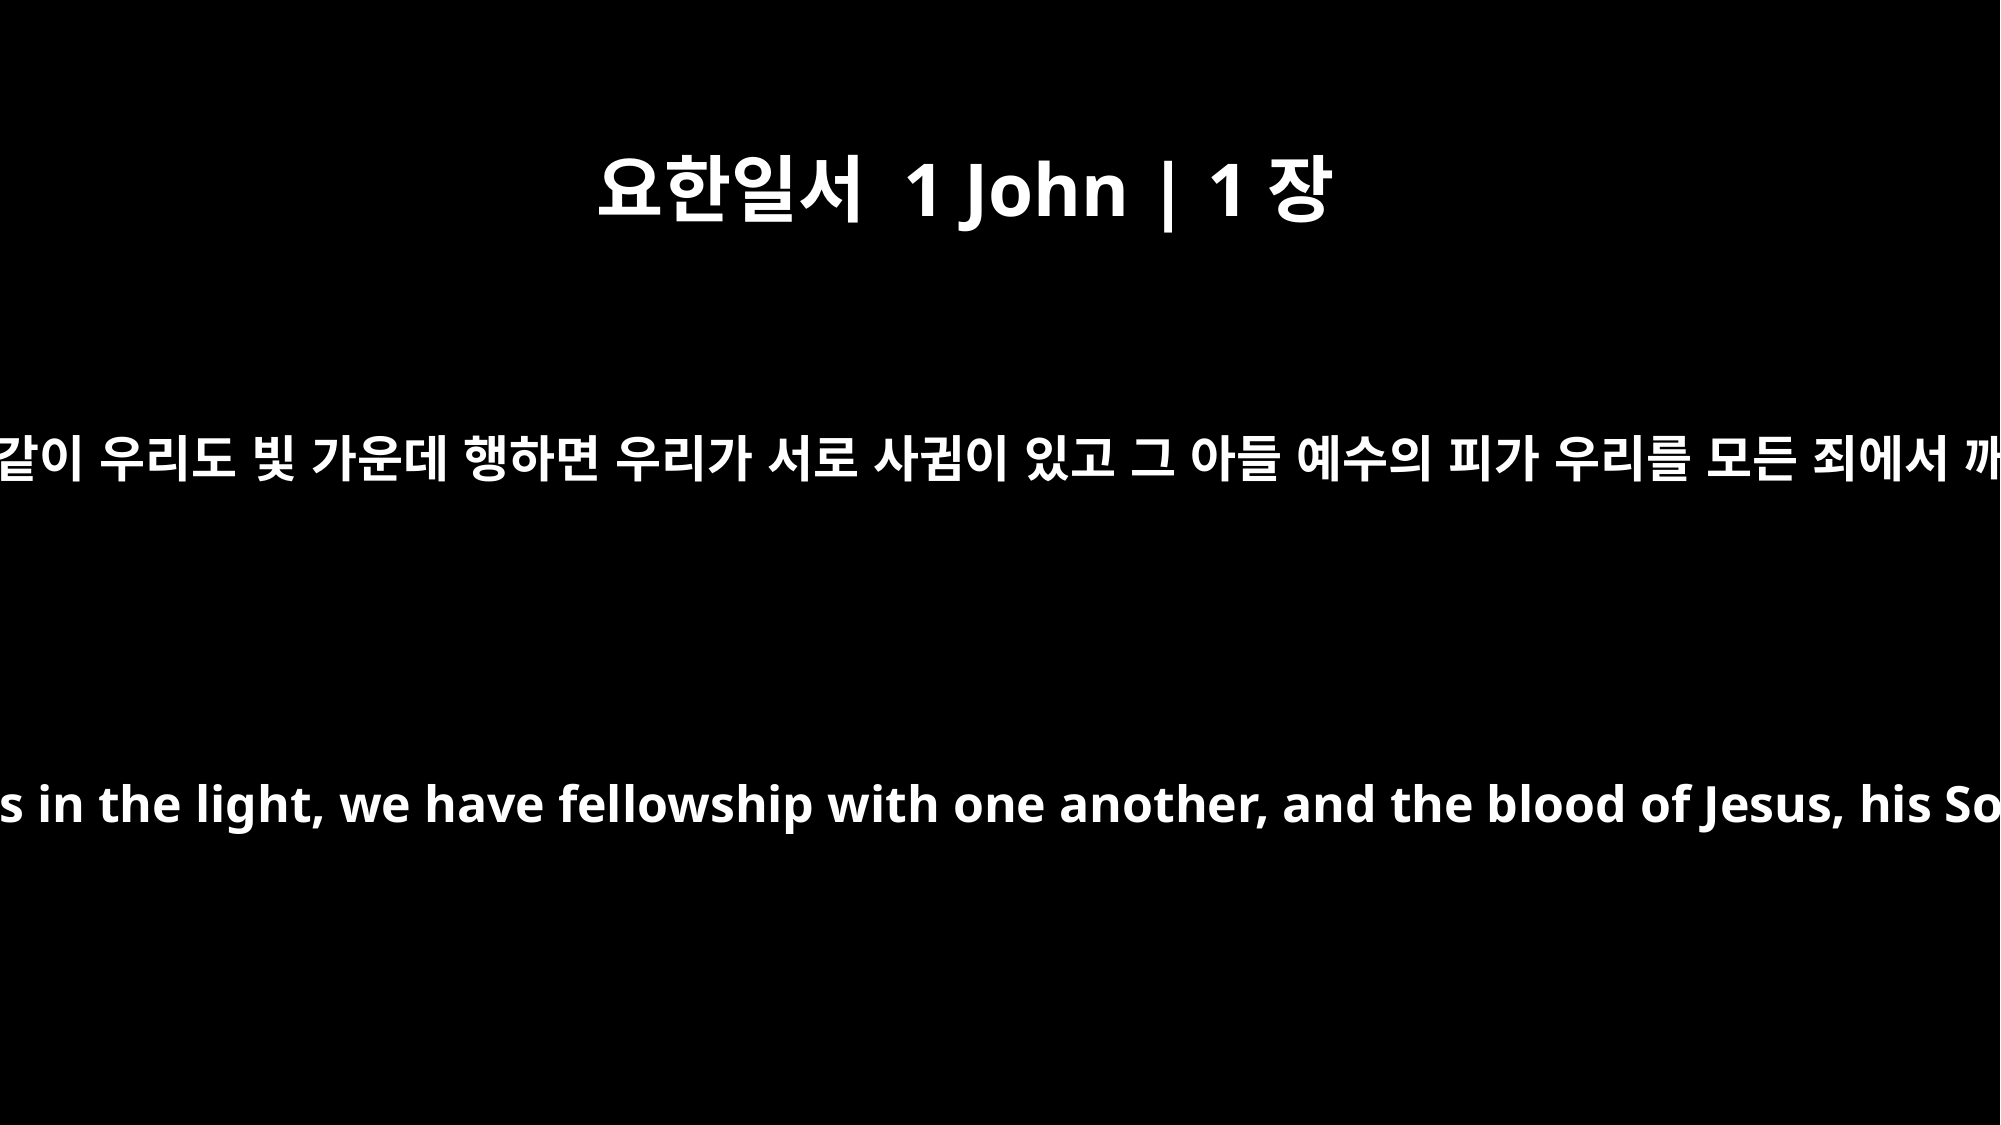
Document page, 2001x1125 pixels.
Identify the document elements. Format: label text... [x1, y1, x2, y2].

text_box But if we walk in the light, as he is in the light, we have fellowship with one another, and the blood of Jesus, his Son, purifies us from all sin. [0, 764, 2000, 840]
text_box 요한일서 1 John | 1장 [582, 136, 1350, 239]
text_box 7 그가 빛 가운데 계신 것 같이 우리도 빛 가운데 행하면 우리가 서로 사귐이 있고 그 아들 예수의 피가 우리를 모든 죄에서 깨끗하게 하실 것이요 [0, 359, 2000, 495]
